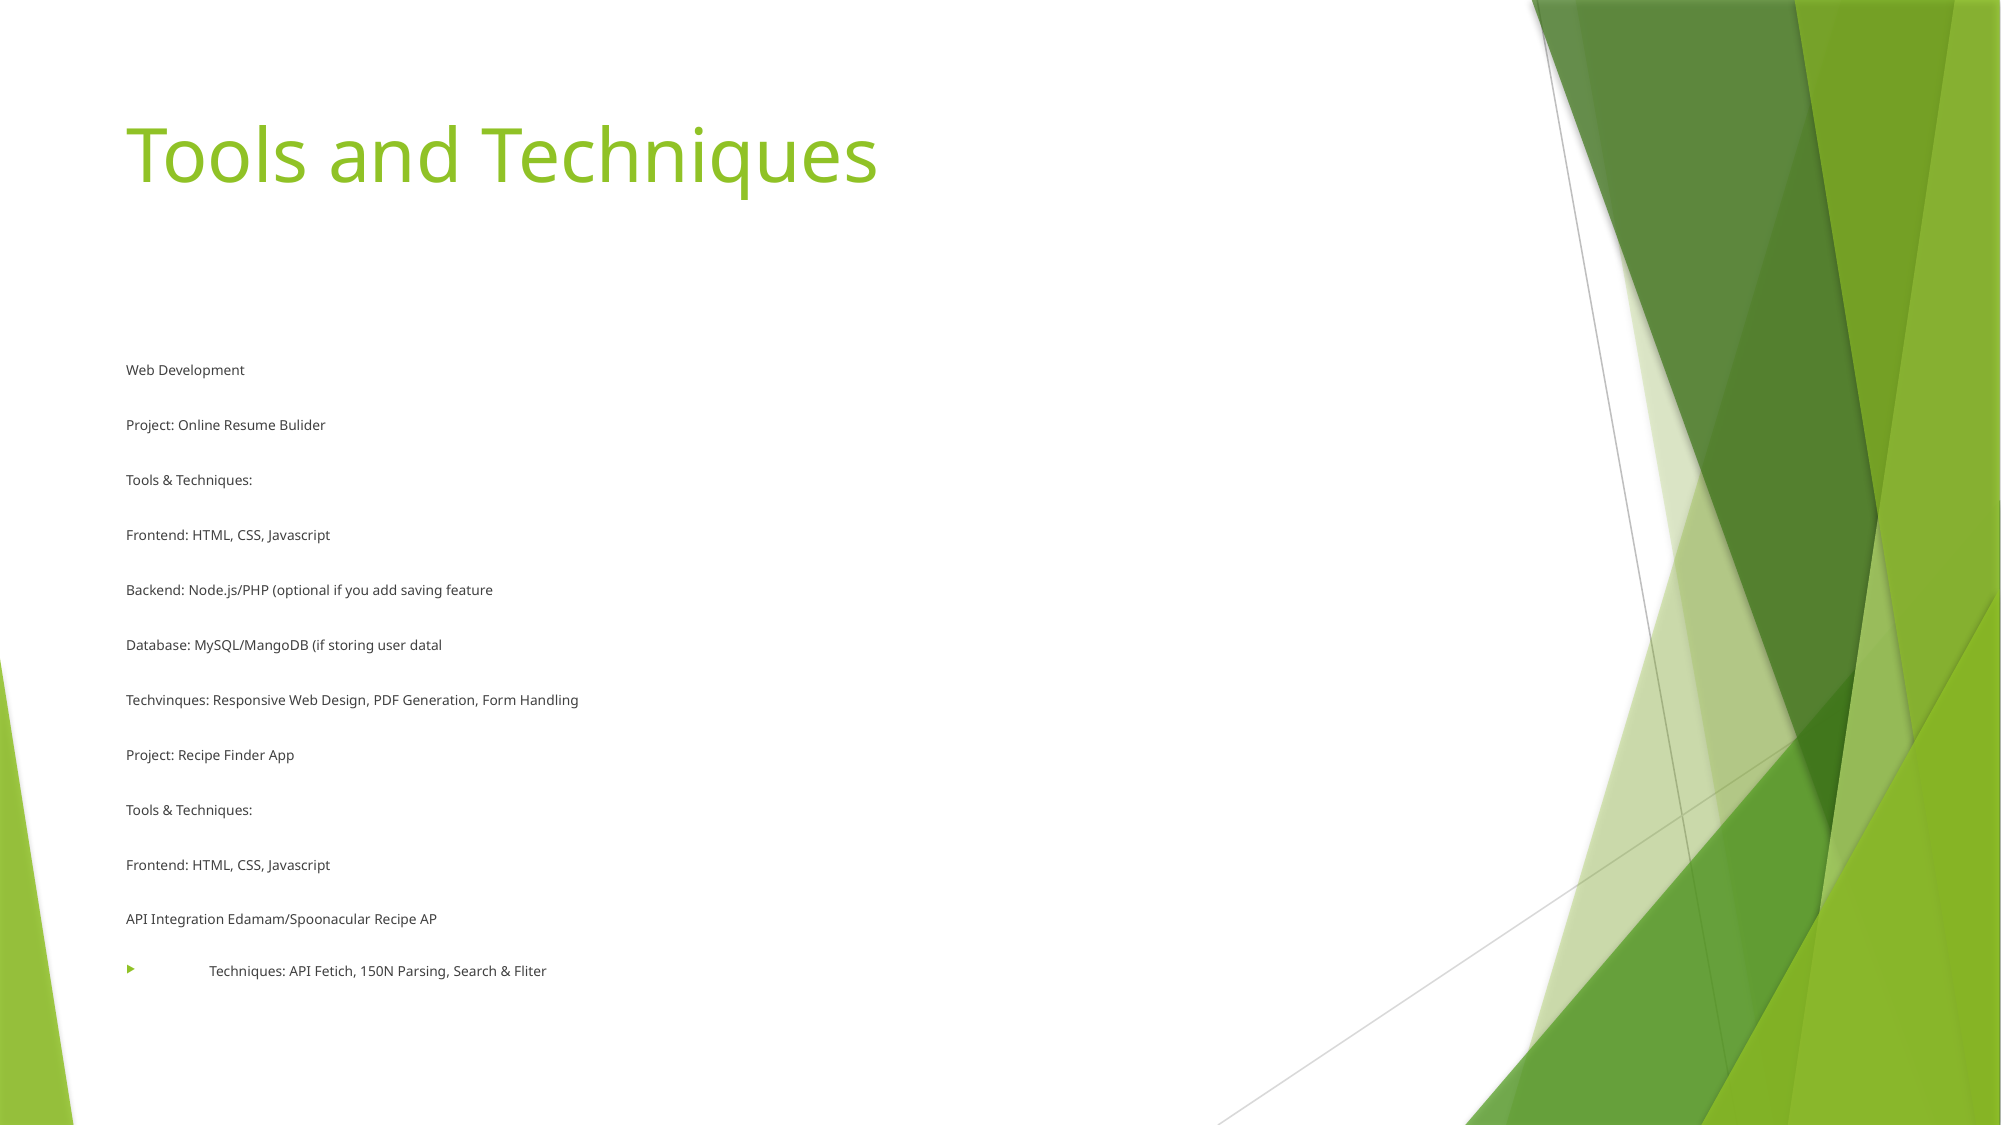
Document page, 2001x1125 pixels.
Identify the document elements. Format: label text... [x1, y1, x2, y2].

list Web Development Project: Online Resume Bulider Tools & Techniques: Frontend: HTML, CSS, Javascript Backend: Node.js/PHP (optional if you add saving feature Database: MySQL/MangoDB (if storing user datal Techvinques: Responsive Web Design, PDF Generation, Form Handling Project: Recipe Finder App Tools & Techniques: Frontend: HTML, CSS, Javascript API Integration Edamam/Spoonacular Recipe AP Techniques: API Fetich, 150N Parsing, Search & Fliter [111, 354, 1522, 992]
title Tools and Techniques [111, 99, 1522, 317]
